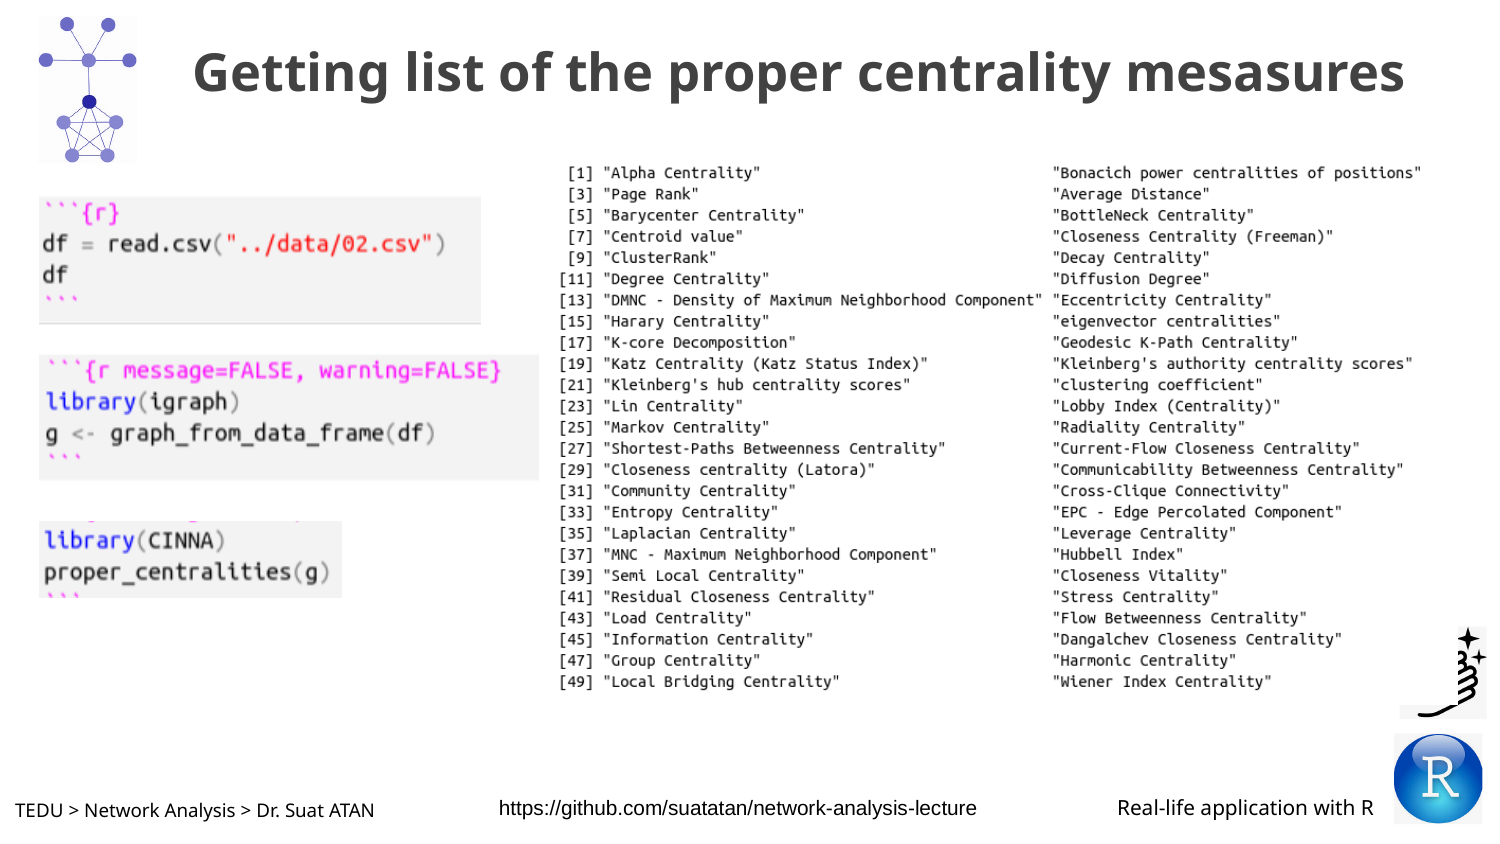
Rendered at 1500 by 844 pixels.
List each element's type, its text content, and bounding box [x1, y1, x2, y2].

picture [545, 139, 1489, 720]
picture [39, 189, 481, 335]
picture [39, 354, 539, 490]
picture [1392, 732, 1483, 827]
title Getting list of the proper centrality mesasures [177, 24, 1442, 119]
picture [38, 16, 137, 163]
picture [39, 521, 342, 599]
